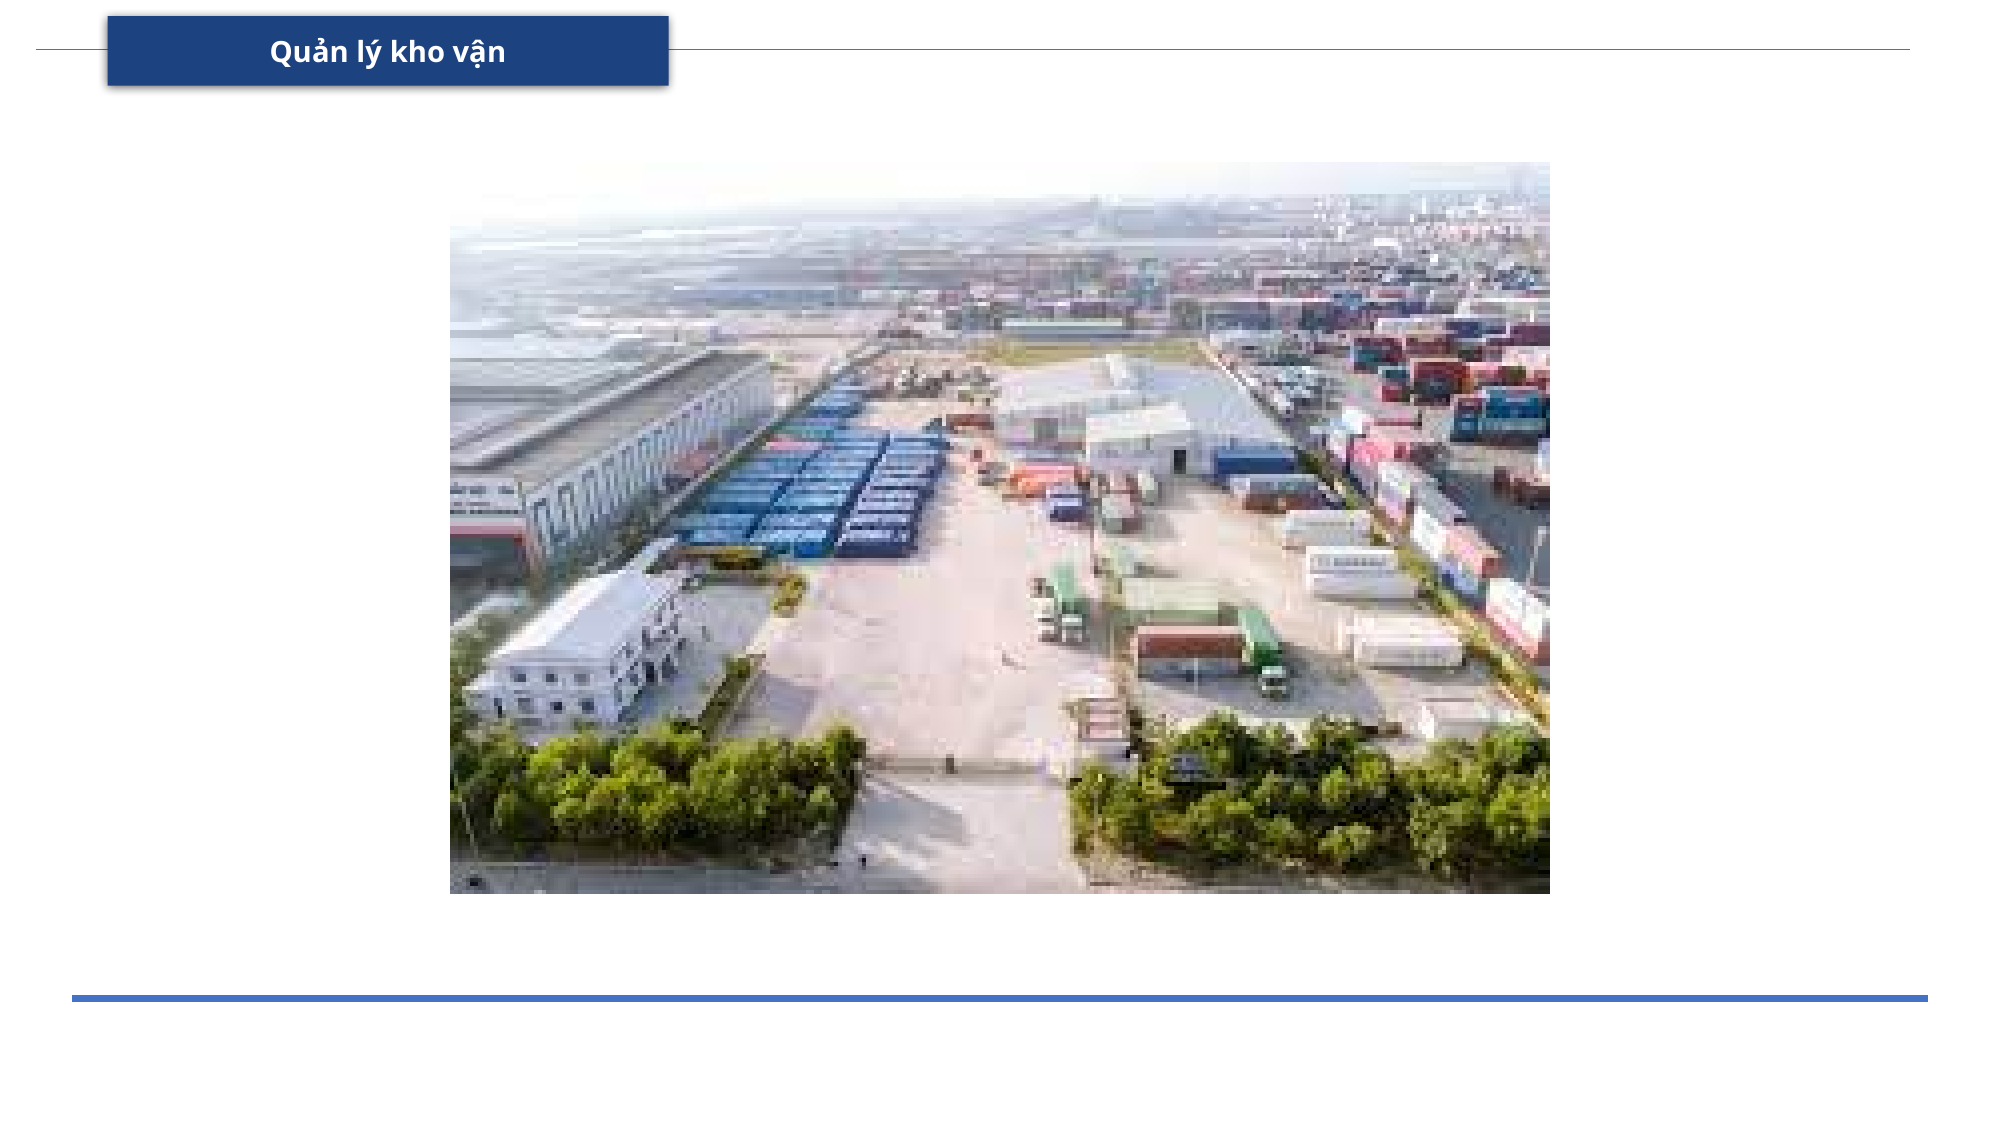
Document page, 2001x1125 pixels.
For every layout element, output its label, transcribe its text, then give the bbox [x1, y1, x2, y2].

picture [450, 162, 1550, 894]
text_box Quản lý kho vận [107, 16, 669, 49]
text_box Quản lý kho vận [107, 50, 669, 86]
